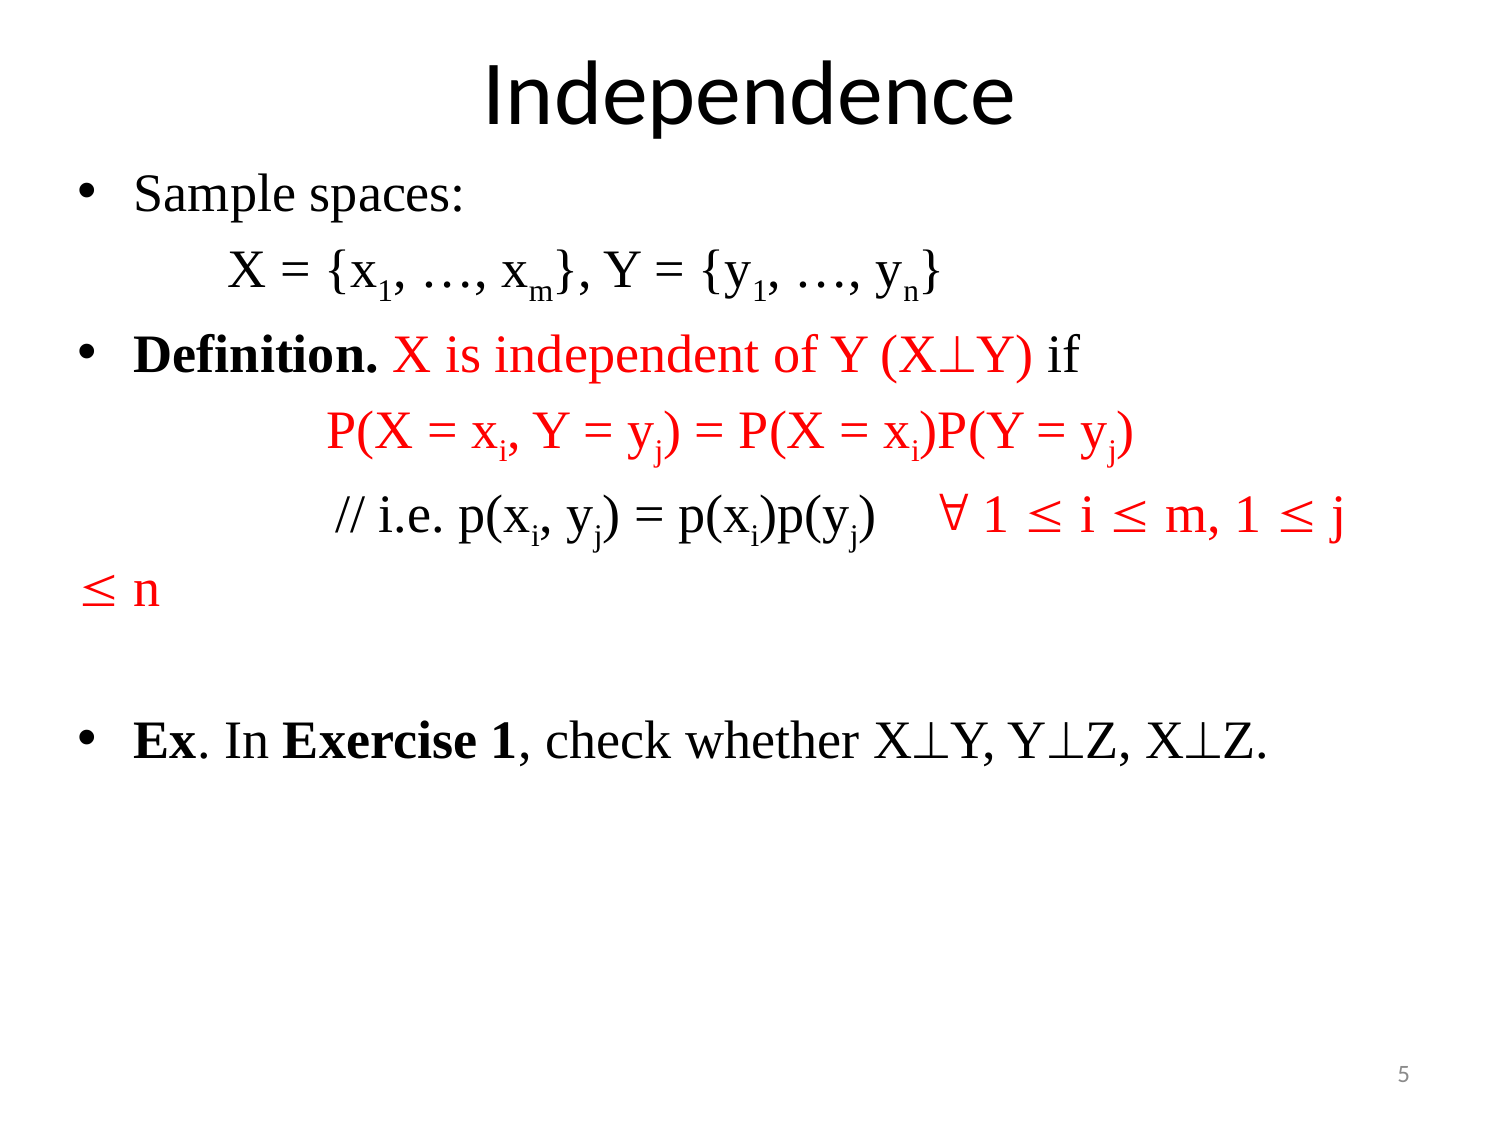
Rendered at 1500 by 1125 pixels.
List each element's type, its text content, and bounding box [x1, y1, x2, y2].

slide_number 5 [1074, 1042, 1425, 1103]
title Independence [75, 12, 1425, 163]
list Sample spaces: X = {x1, …, xm}, Y = {y1, …, yn} Definition. X is independent of Y (XY) if P(X = xi, Y = yj) = P(X = xi)P(Y = yj) // i.e. p(xi, yj) = p(xi)p(yj)  1  i  m, 1  j  n Ex. In Exercise 1, check whether XY, YZ, XZ. [62, 149, 1413, 930]
